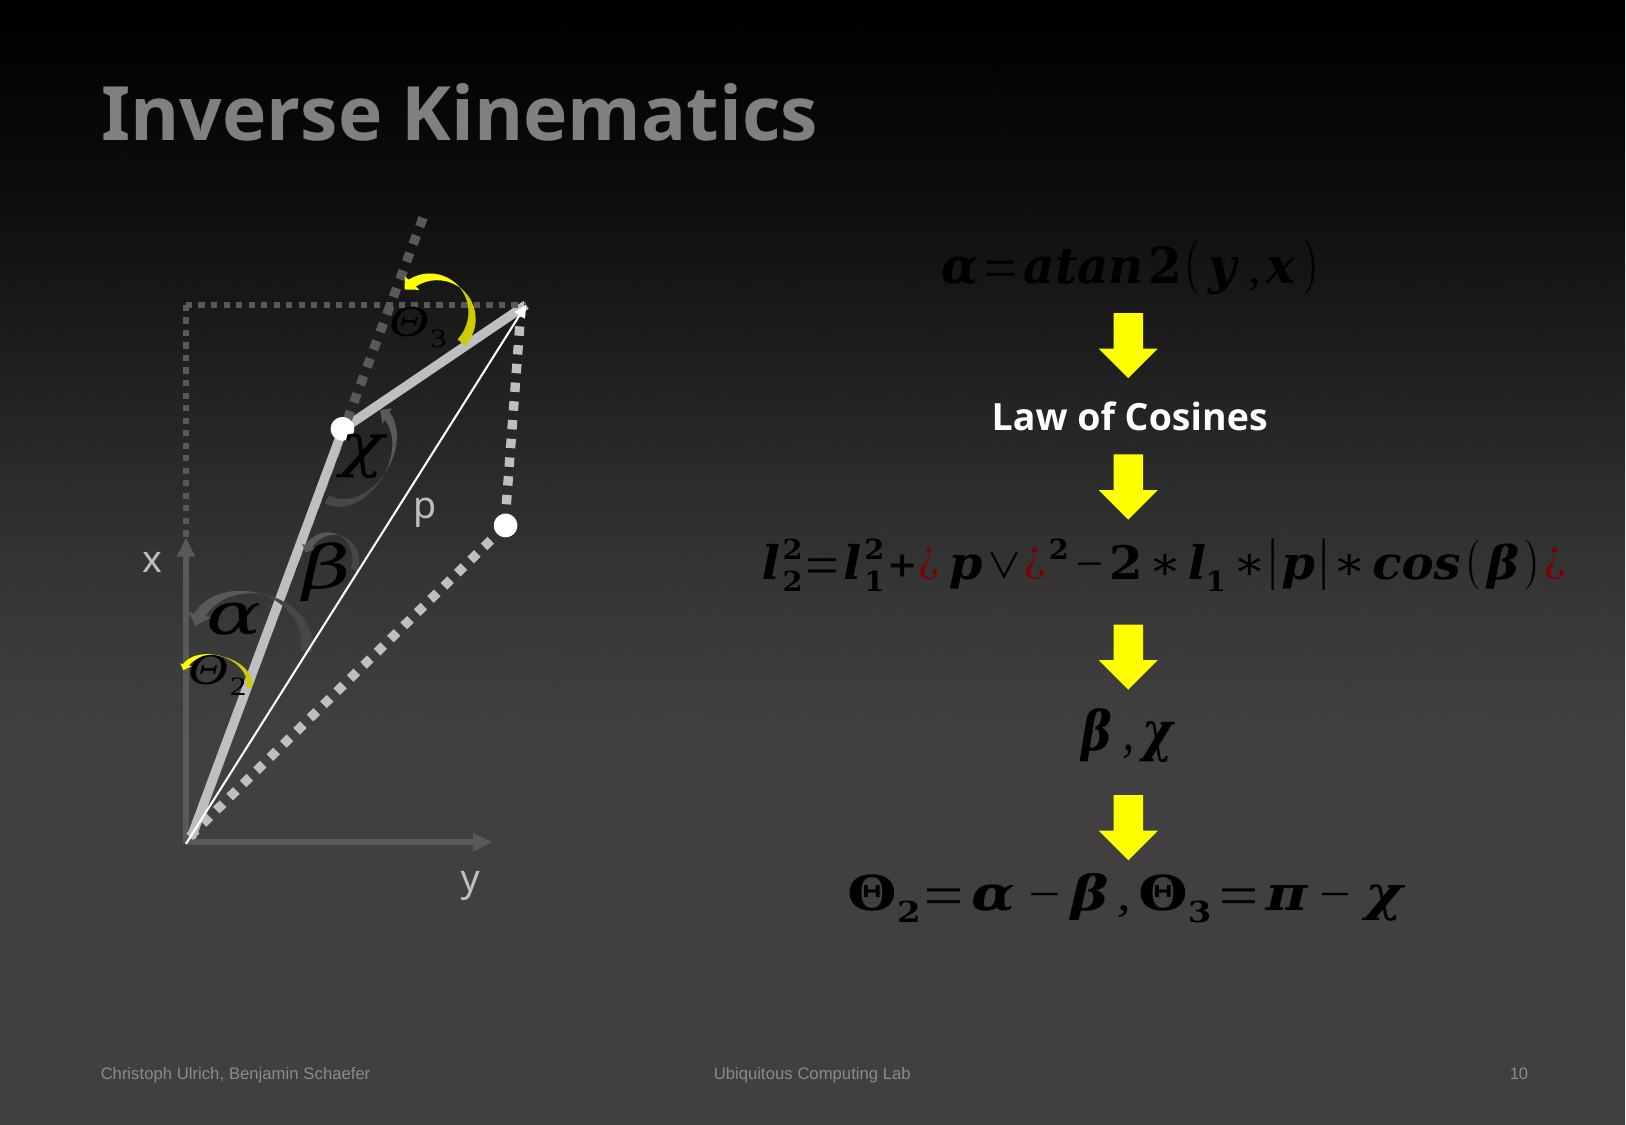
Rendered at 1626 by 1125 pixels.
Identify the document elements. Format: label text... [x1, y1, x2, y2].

text_box [1098, 624, 1158, 690]
footer Ubiquitous Computing Lab [555, 1042, 1070, 1103]
picture [0, 0, 1626, 1125]
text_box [126, 217, 527, 908]
text_box [1098, 795, 1158, 861]
text_box [1098, 313, 1158, 379]
title Inverse Kinematics [85, 34, 1540, 187]
slide_number 10 [1164, 1042, 1544, 1103]
text_box [1098, 454, 1158, 520]
slide_number Christoph Ulrich, Benjamin Schaefer [85, 1042, 497, 1103]
text_box Law of Cosines [918, 386, 1341, 446]
